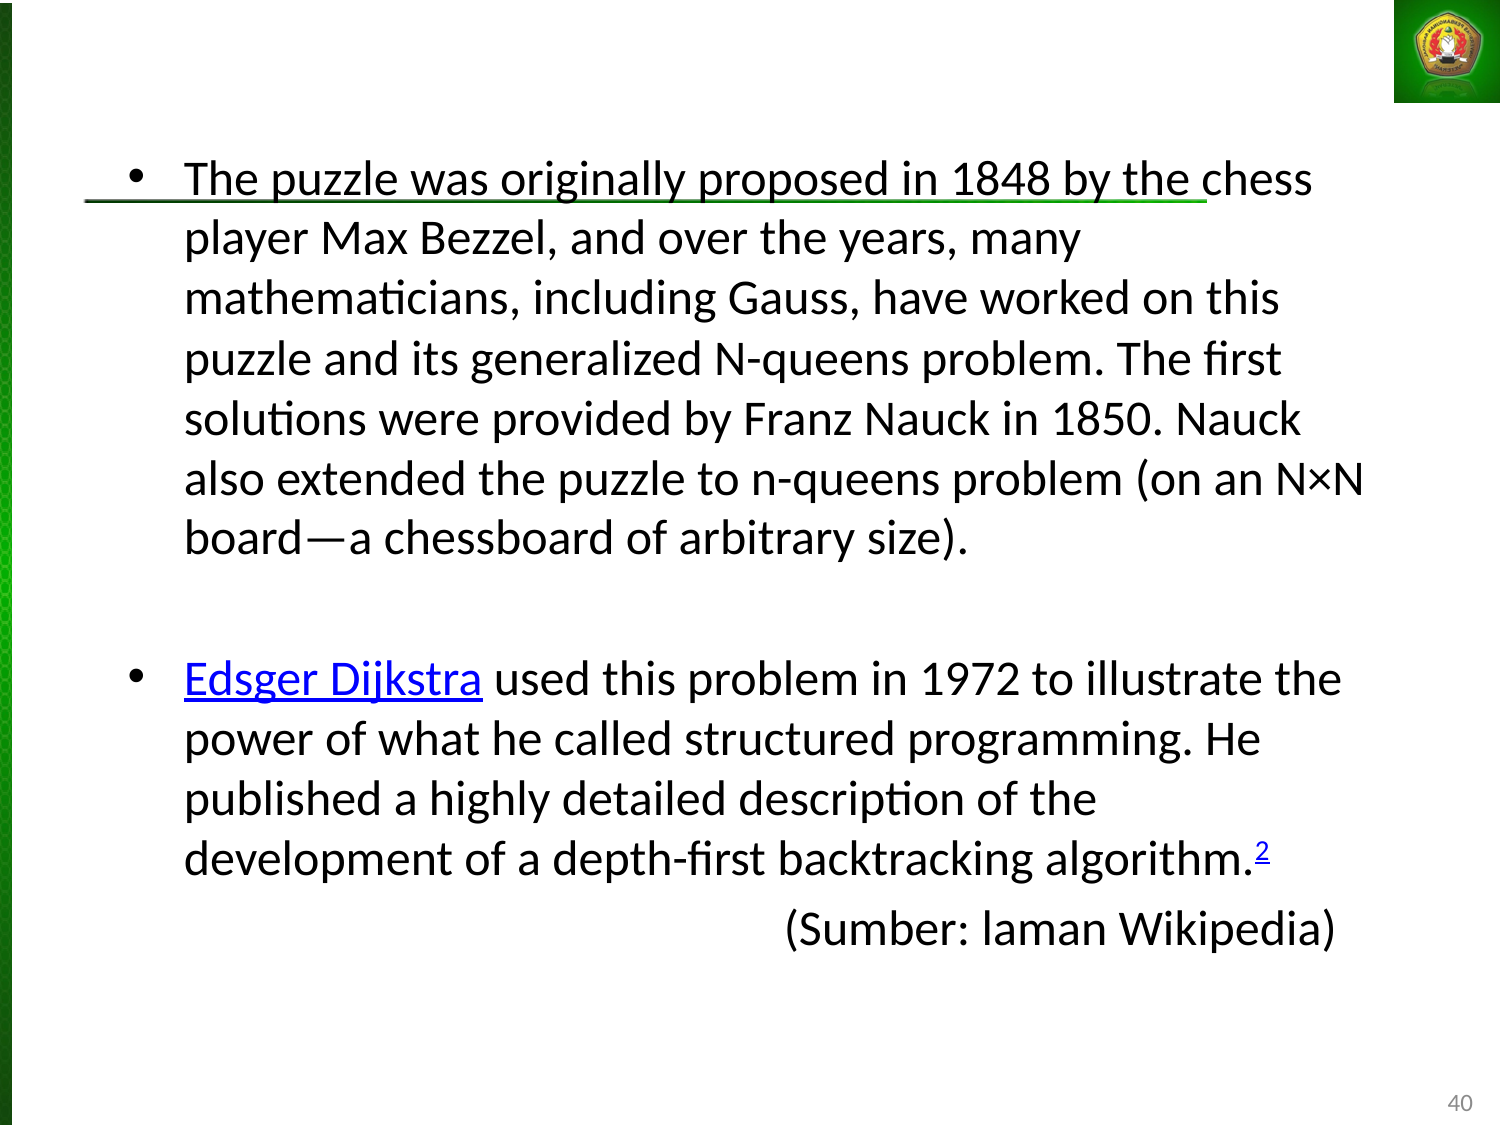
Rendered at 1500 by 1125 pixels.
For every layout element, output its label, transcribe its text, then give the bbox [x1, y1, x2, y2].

picture [82, 199, 112, 203]
list The puzzle was originally proposed in 1848 by the chess player Max Bezzel, and over the years, many mathematicians, including Gauss, have worked on this puzzle and its generalized N-queens problem. The first solutions were provided by Franz Nauck in 1850. Nauck also extended the puzzle to n-queens problem (on an N×N board—a chessboard of arbitrary size). Edsger Dijkstra used this problem in 1972 to illustrate the power of what he called structured programming. He published a highly detailed description of the development of a depth-first backtracking algorithm.2 (Sumber: laman Wikipedia) [112, 137, 1388, 1000]
slide_number 40 [1148, 1078, 1489, 1125]
picture [0, 3, 12, 1125]
picture [1394, 0, 1500, 103]
